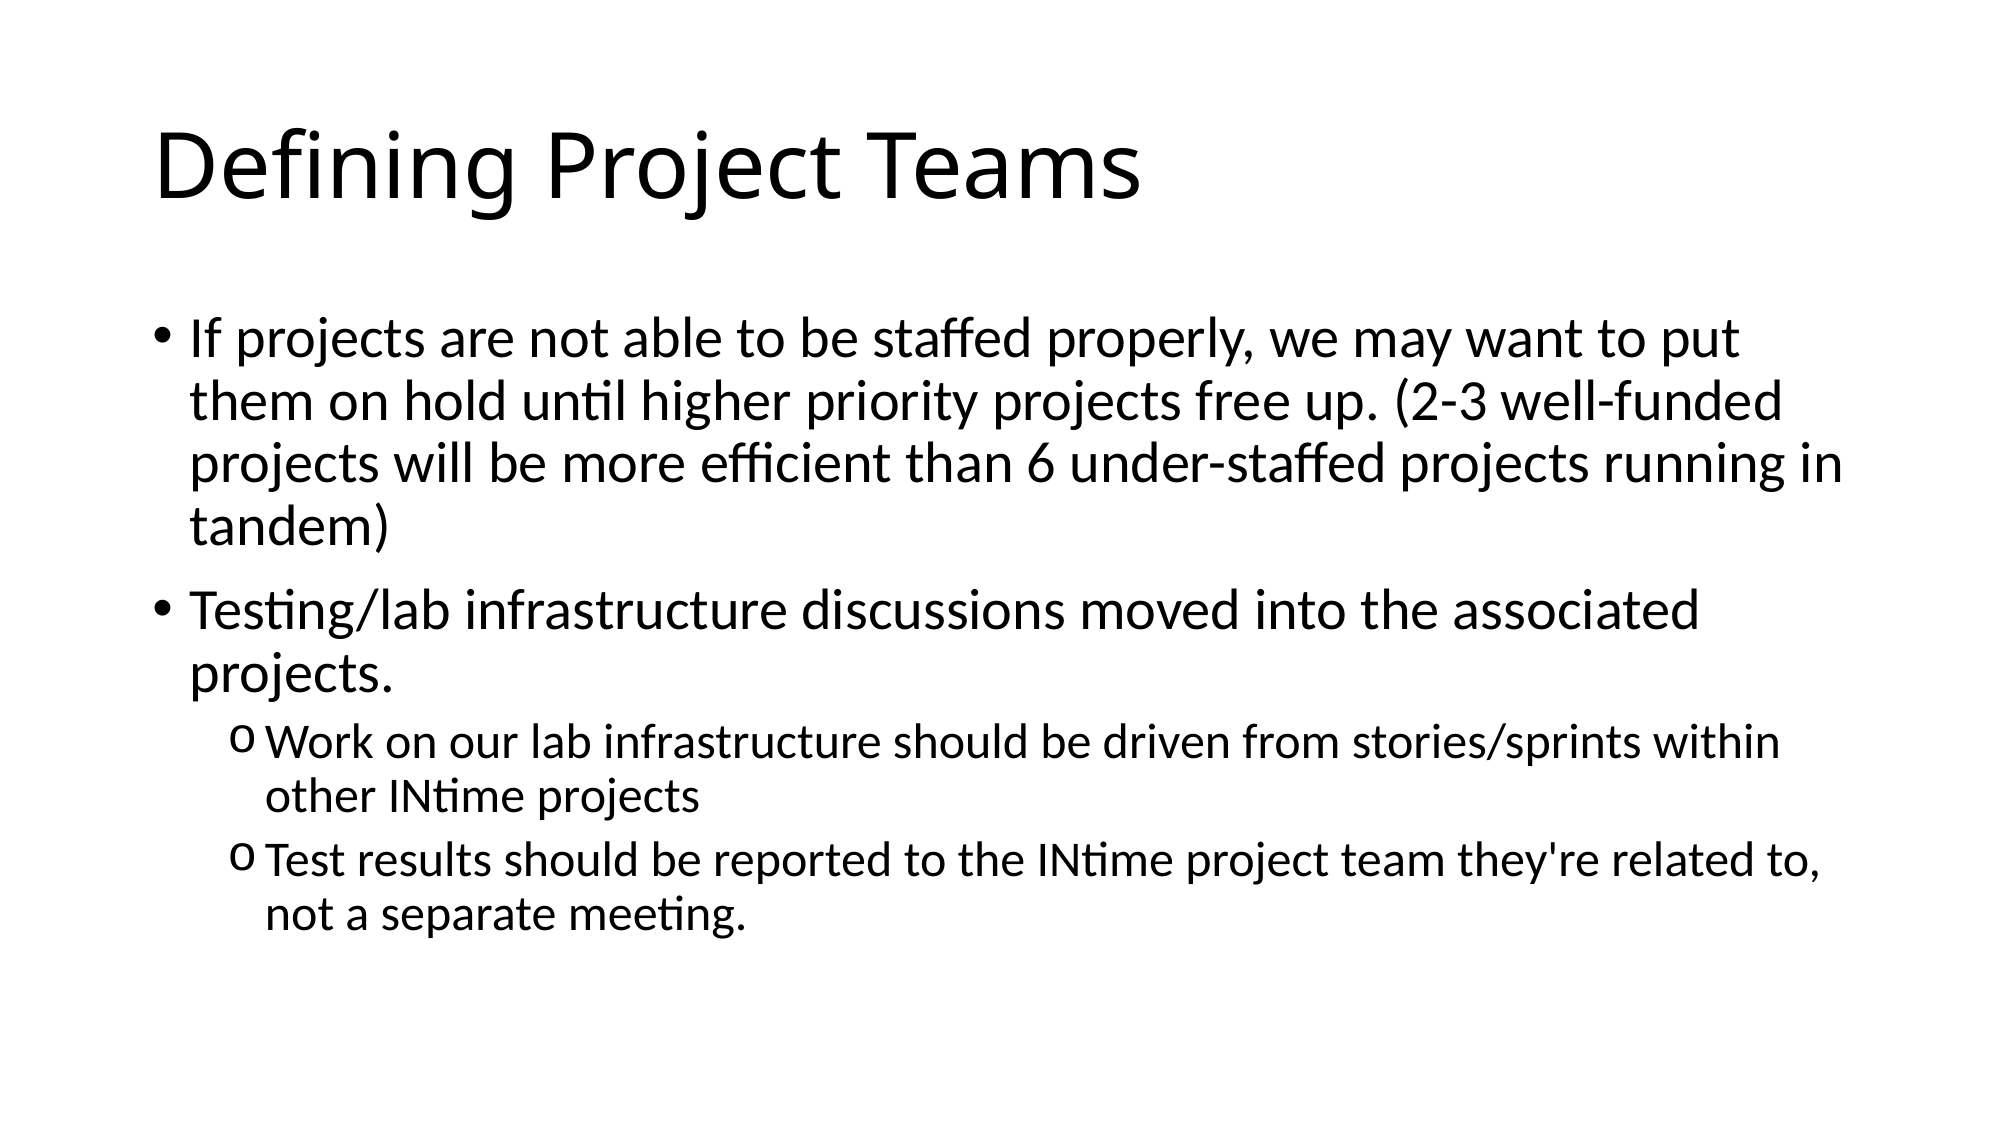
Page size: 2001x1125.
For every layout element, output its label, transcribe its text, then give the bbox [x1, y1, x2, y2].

title Defining Project Teams [137, 59, 1863, 278]
list If projects are not able to be staffed properly, we may want to put them on hold until higher priority projects free up. (2-3 well-funded projects will be more efficient than 6 under-staffed projects running in tandem) Testing/lab infrastructure discussions moved into the associated projects. Work on our lab infrastructure should be driven from stories/sprints within other INtime projects Test results should be reported to the INtime project team they're related to, not a separate meeting. [137, 299, 1863, 1014]
